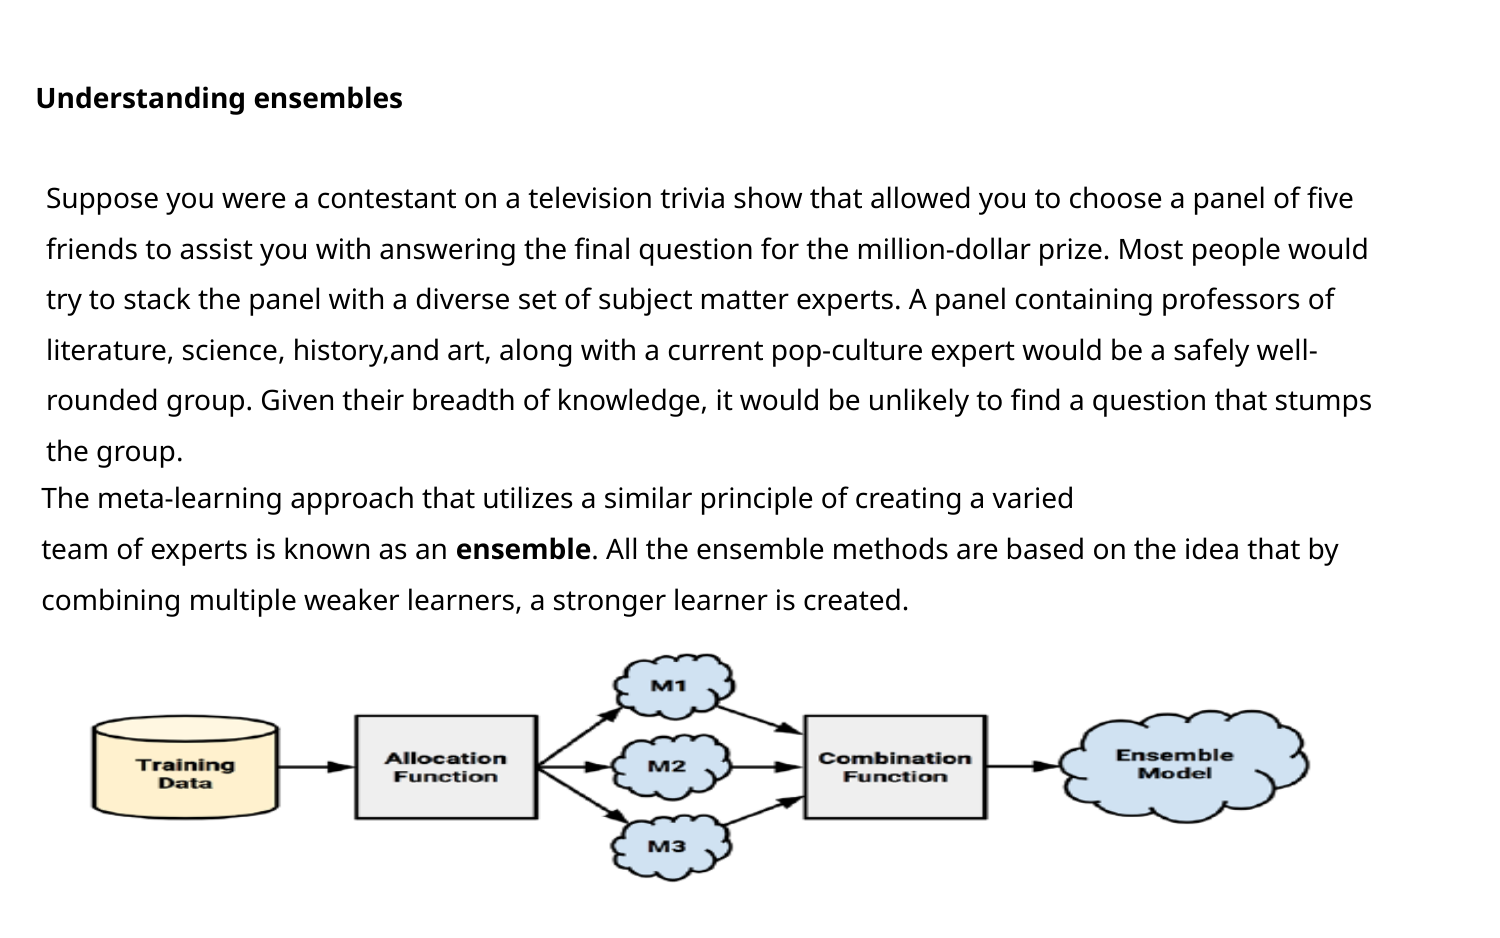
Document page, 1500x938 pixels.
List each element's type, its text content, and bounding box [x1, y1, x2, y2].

text_box The meta-learning approach that utilizes a similar principle of creating a varied team of experts is known as an ensemble. All the ensemble methods are based on the idea that by combining multiple weaker learners, a stronger learner is created. [26, 456, 1407, 674]
text_box Understanding ensembles [20, 73, 419, 122]
text_box Suppose you were a contestant on a television trivia show that allowed you to choose a panel of five friends to assist you with answering the final question for the million-dollar prize. Most people would try to stack the panel with a diverse set of subject matter experts. A panel containing professors of literature, science, history,and art, along with a current pop-culture expert would be a safely well-rounded group. Given their breadth of knowledge, it would be unlikely to find a question that stumps the group. [31, 156, 1411, 475]
picture [58, 627, 1382, 891]
